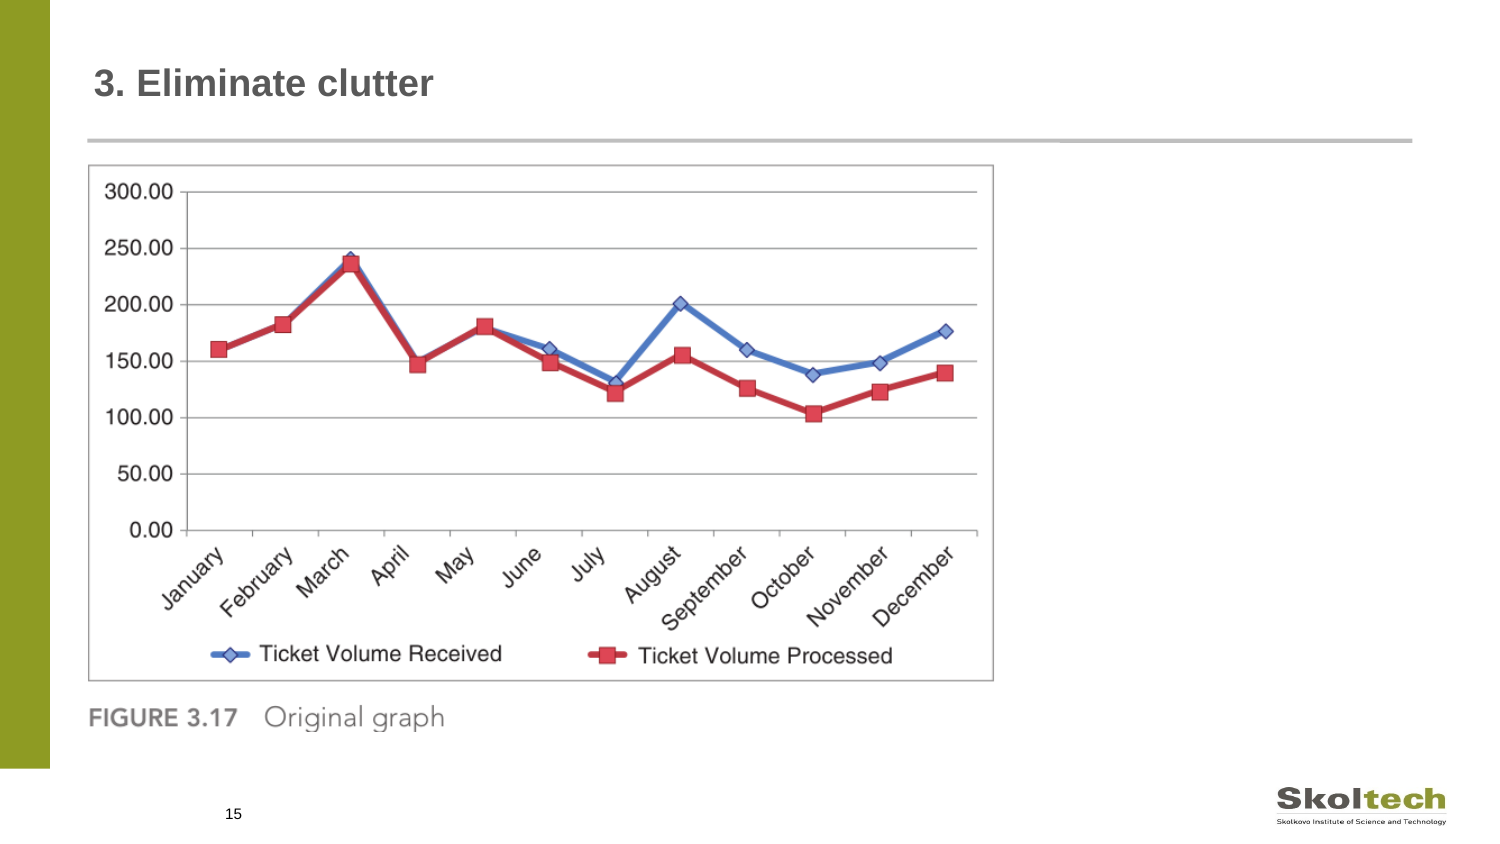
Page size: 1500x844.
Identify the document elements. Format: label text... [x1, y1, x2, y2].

slide_number 15 [62, 796, 405, 844]
title 3. Eliminate clutter [78, 34, 1238, 122]
picture [1275, 787, 1450, 826]
picture [78, 159, 1021, 732]
